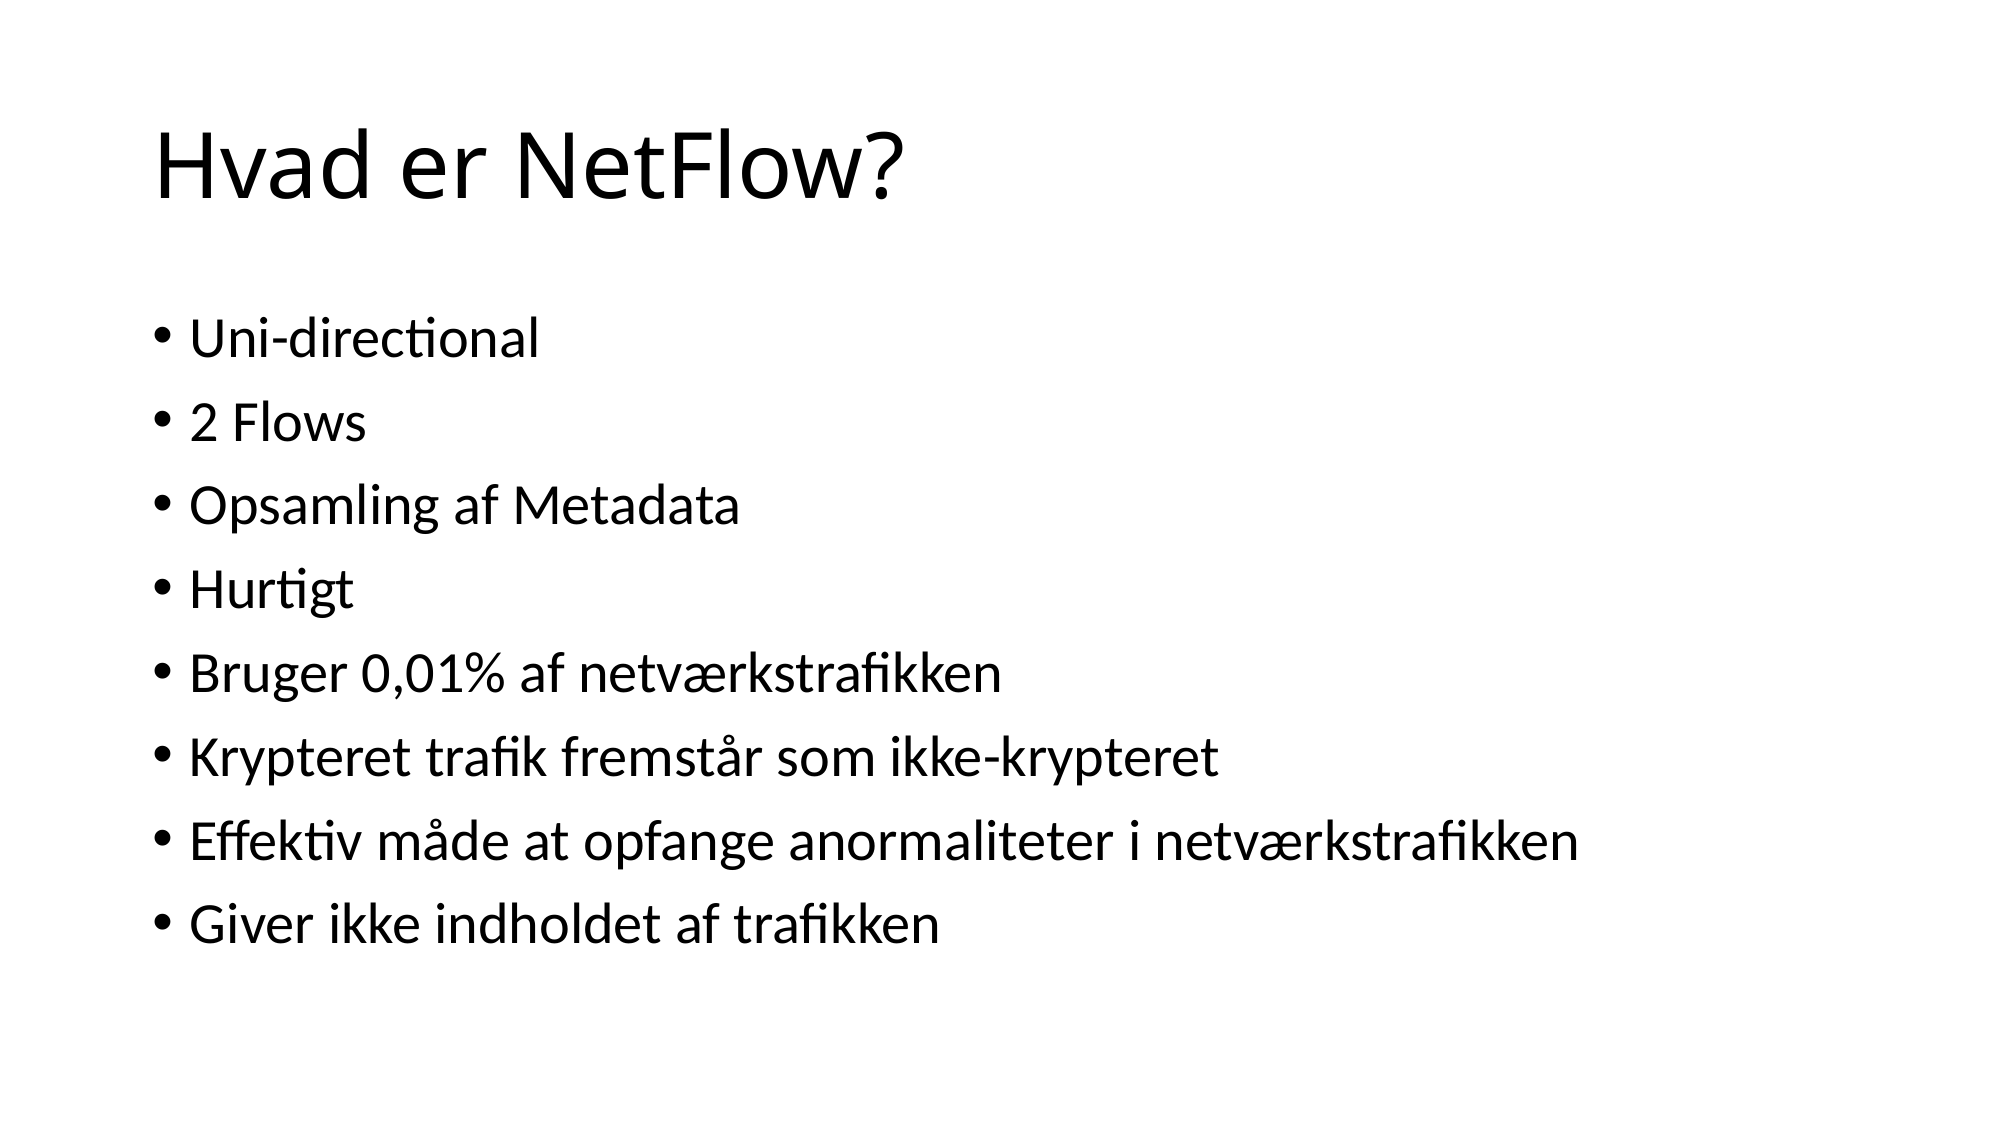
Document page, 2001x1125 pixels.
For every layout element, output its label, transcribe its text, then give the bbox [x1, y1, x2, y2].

list Uni-directional 2 Flows Opsamling af Metadata Hurtigt Bruger 0,01% af netværkstrafikken Krypteret trafik fremstår som ikke-krypteret Effektiv måde at opfange anormaliteter i netværkstrafikken Giver ikke indholdet af trafikken [137, 299, 1863, 1014]
title Hvad er NetFlow? [137, 59, 1863, 278]
